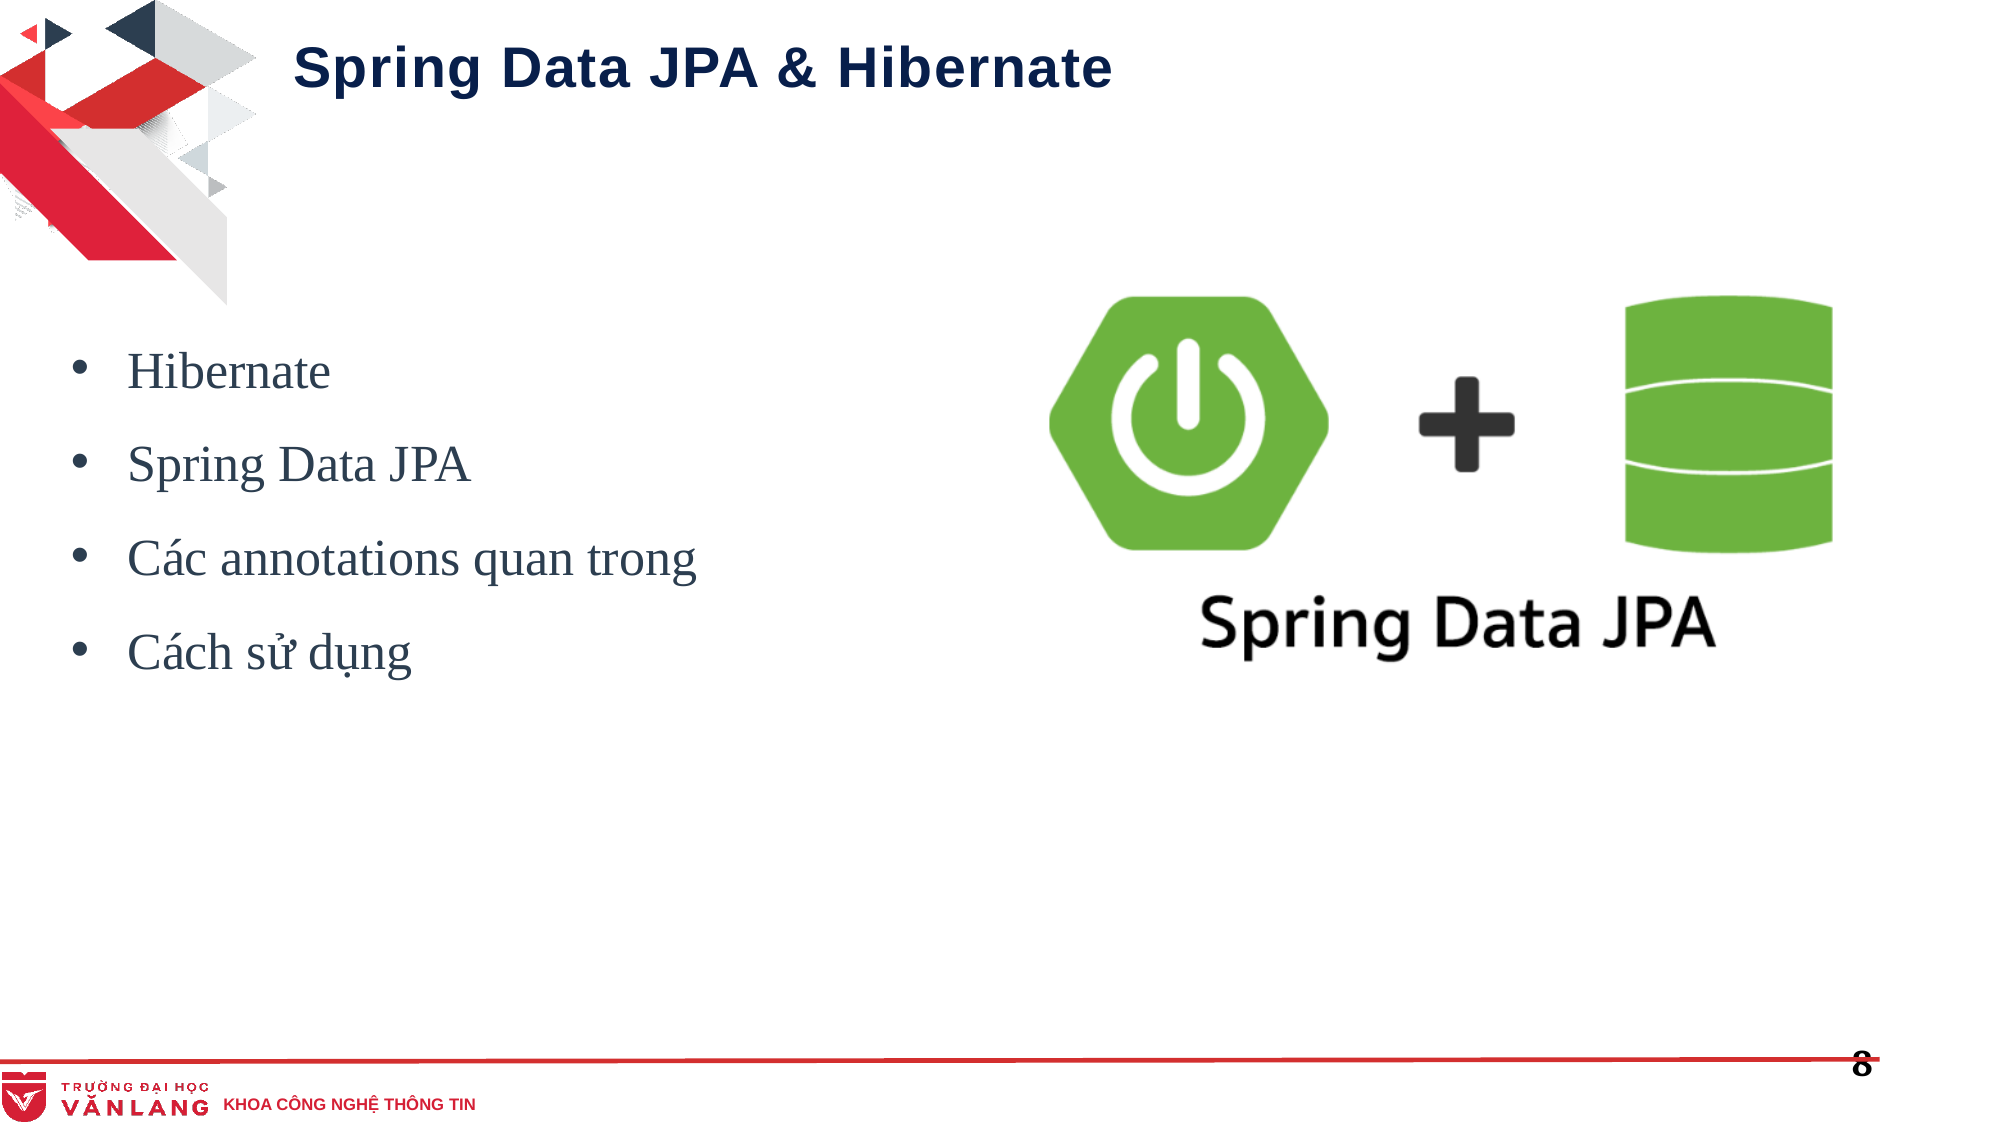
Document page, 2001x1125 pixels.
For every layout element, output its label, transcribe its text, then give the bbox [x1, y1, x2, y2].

picture [2, 1072, 208, 1122]
picture [1038, 260, 1861, 680]
text_box Spring Data JPA & Hibernate [293, 28, 1829, 100]
picture [0, 0, 256, 233]
text_box Hibernate Spring Data JPA Các annotations quan trong Cách sử dụng [56, 297, 1039, 687]
picture [0, 173, 60, 233]
